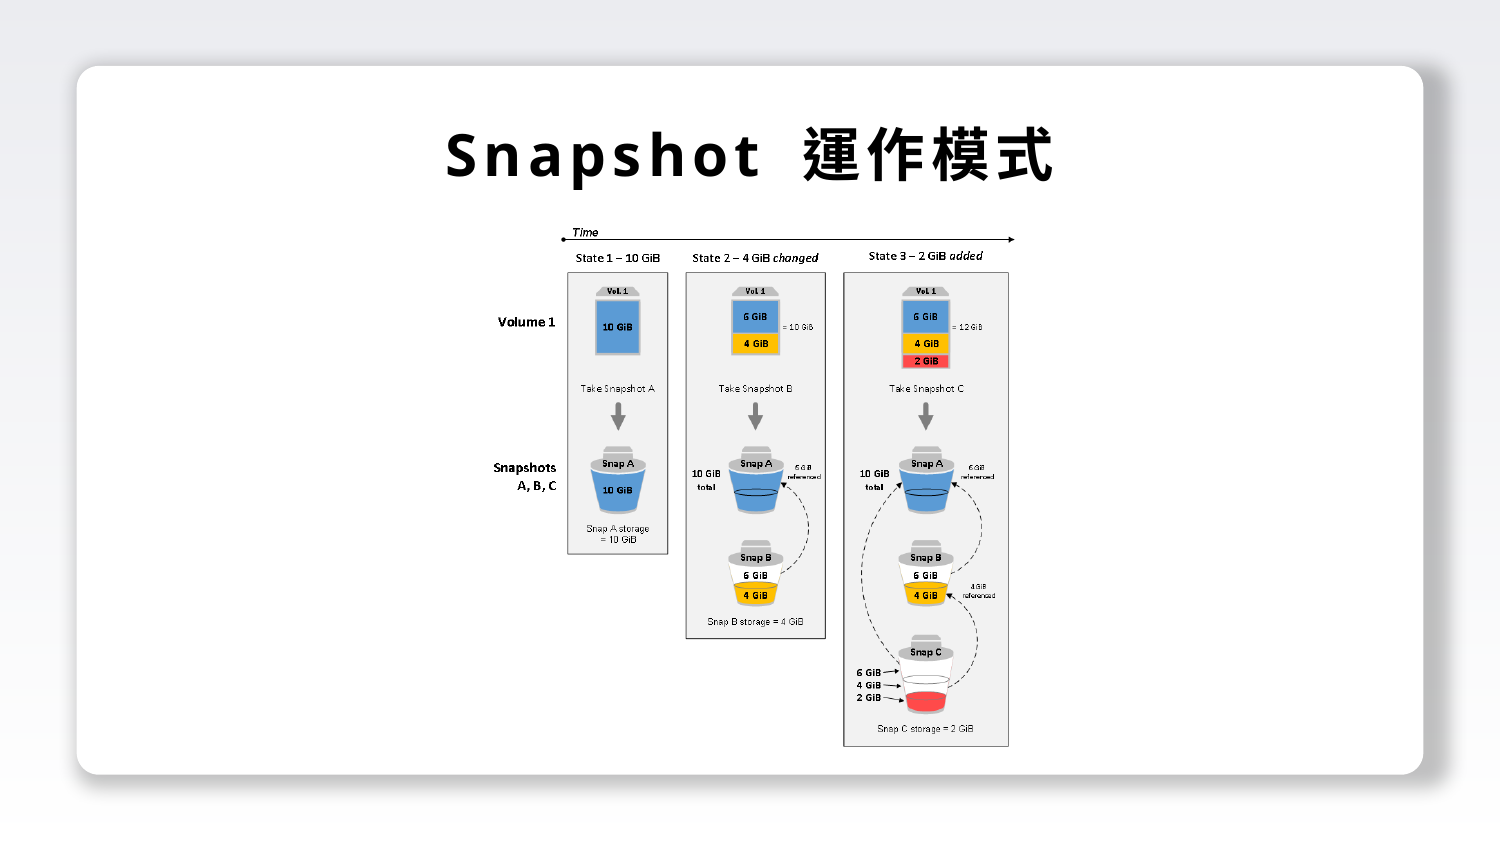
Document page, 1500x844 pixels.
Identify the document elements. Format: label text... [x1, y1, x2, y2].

picture [485, 223, 1015, 747]
text_box Snapshot 運作模式 [209, 110, 1291, 196]
text_box [75, 64, 1425, 776]
